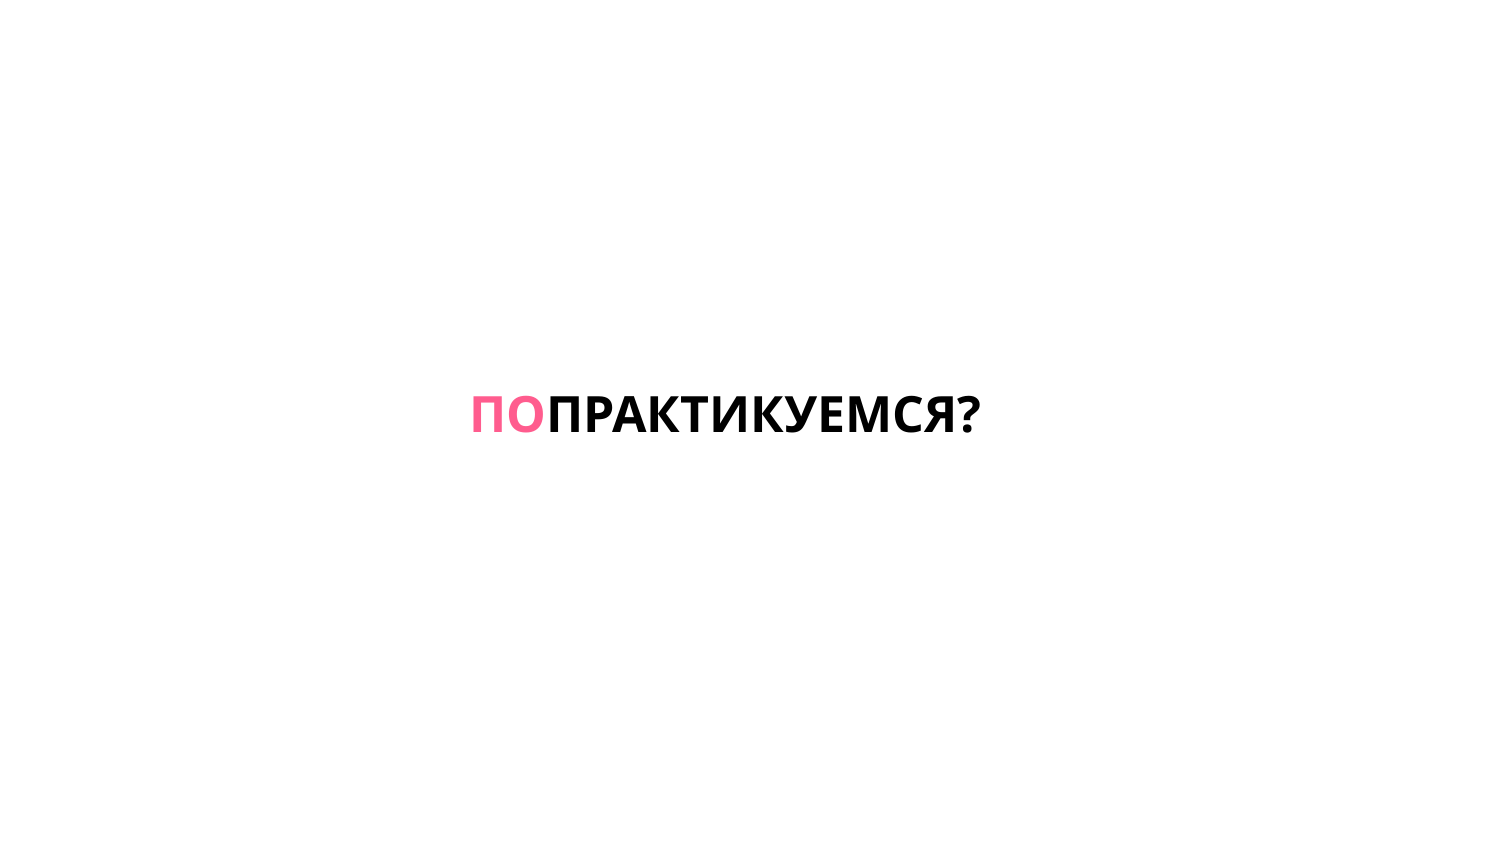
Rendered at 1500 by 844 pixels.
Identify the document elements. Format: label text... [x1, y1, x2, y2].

text_box ПОПРАКТИКУЕМСЯ? [454, 374, 997, 450]
